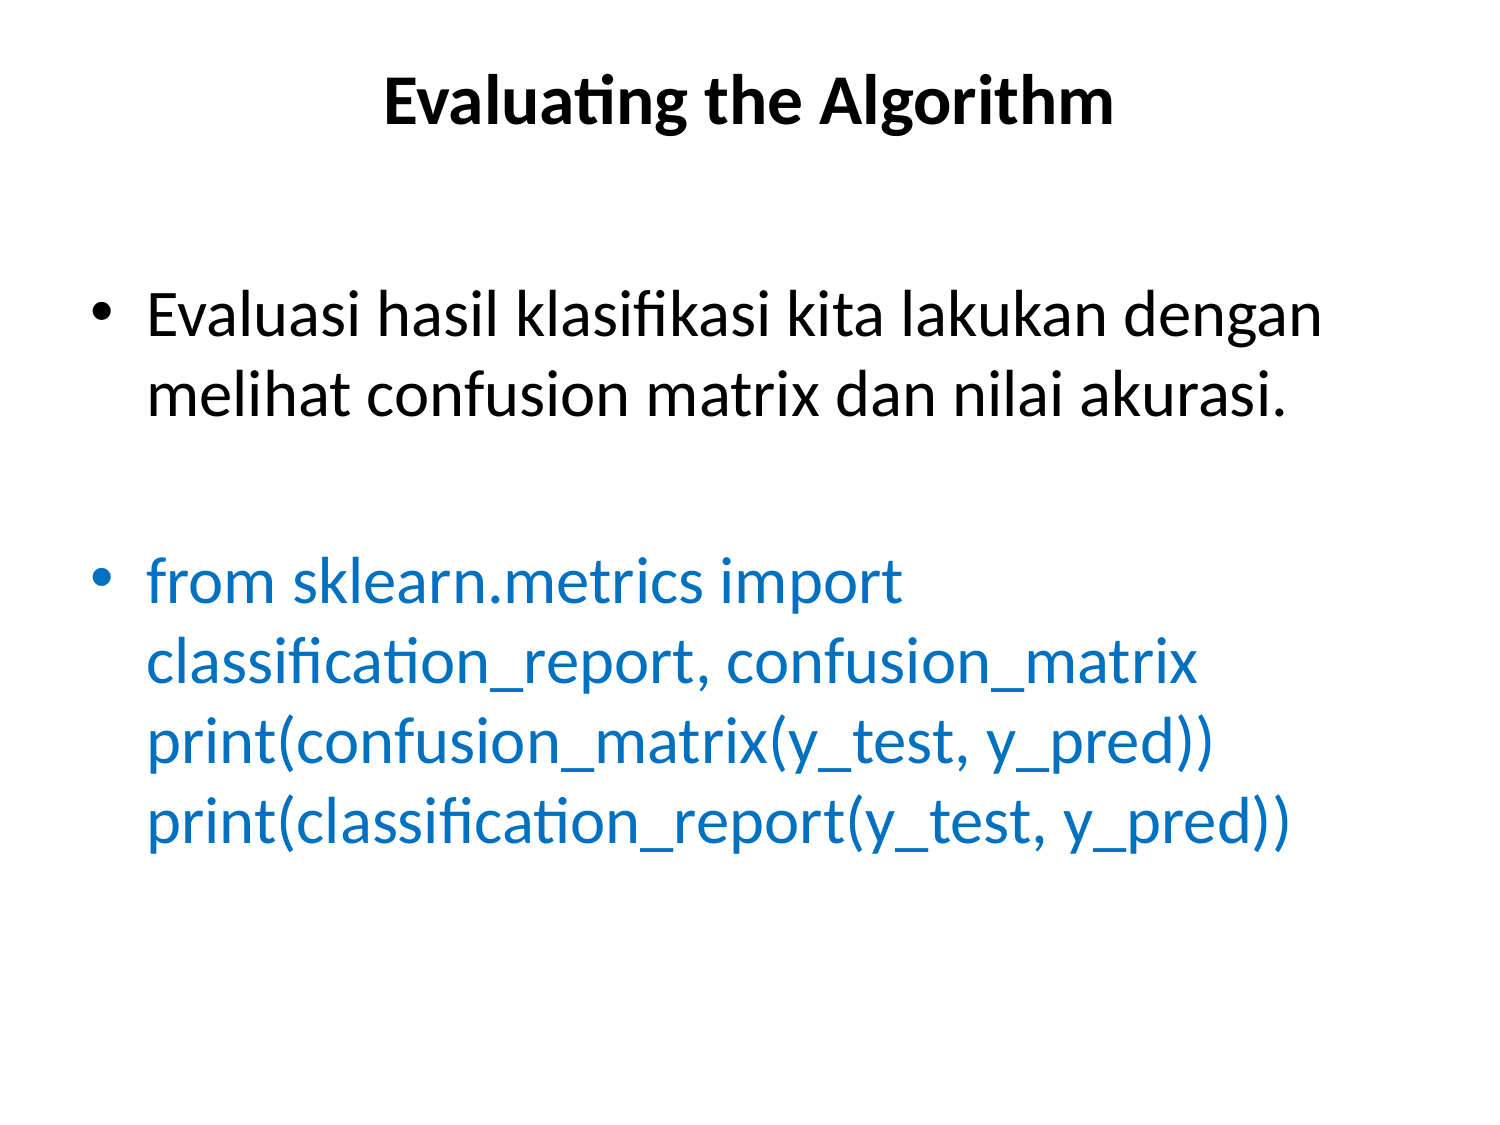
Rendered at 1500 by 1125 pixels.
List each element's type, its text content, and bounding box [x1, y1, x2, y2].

list Evaluasi hasil klasifikasi kita lakukan dengan melihat confusion matrix dan nilai akurasi. from sklearn.metrics import classification_report, confusion_matrix print(confusion_matrix(y_test, y_pred)) print(classification_report(y_test, y_pred)) [75, 262, 1425, 1005]
title Evaluating the Algorithm [75, 45, 1425, 233]
